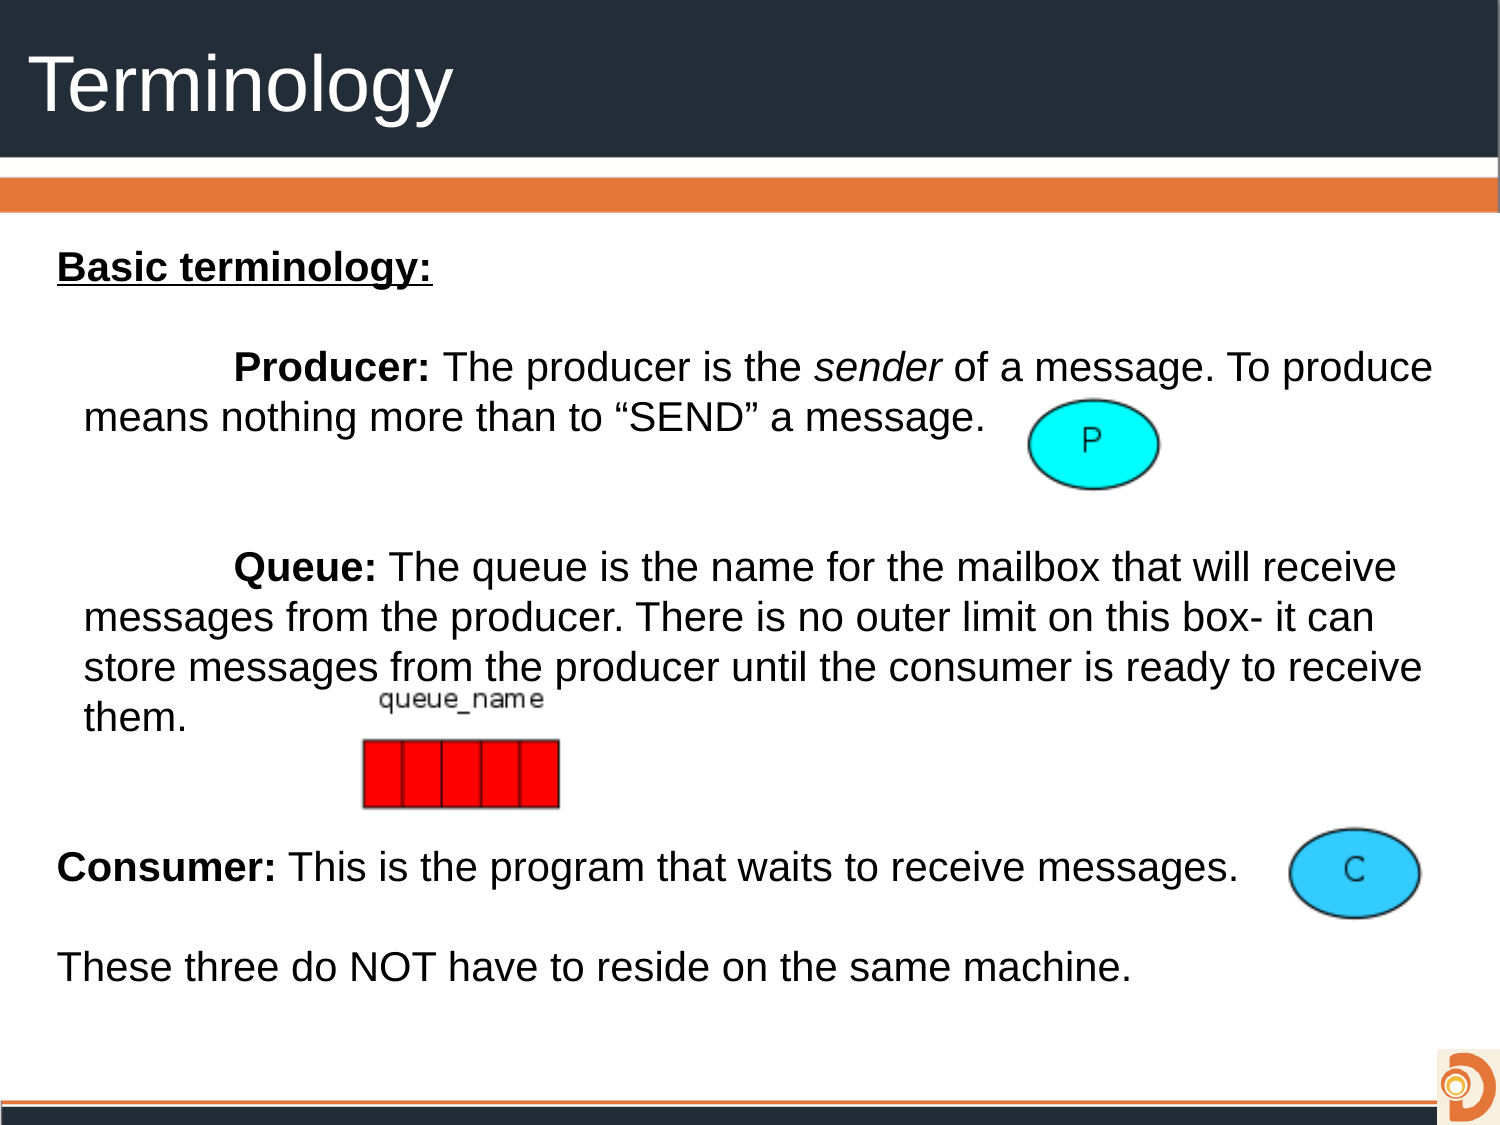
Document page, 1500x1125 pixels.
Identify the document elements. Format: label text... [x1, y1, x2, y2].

title Terminology [12, 24, 1488, 136]
picture [1280, 821, 1430, 929]
picture [2, 1049, 1500, 1125]
picture [1019, 392, 1169, 500]
list Basic terminology: Producer: The producer is the sender of a message. To produce means nothing more than to “SEND” a message. Queue: The queue is the name for the mailbox that will receive messages from the producer. There is no outer limit on this box- it can store messages from the producer until the consumer is ready to receive them. Consumer: This is the program that waits to receive messages. These three do NOT have to reside on the same machine. [12, 224, 1488, 1050]
picture [0, 0, 1500, 213]
picture [325, 655, 598, 846]
